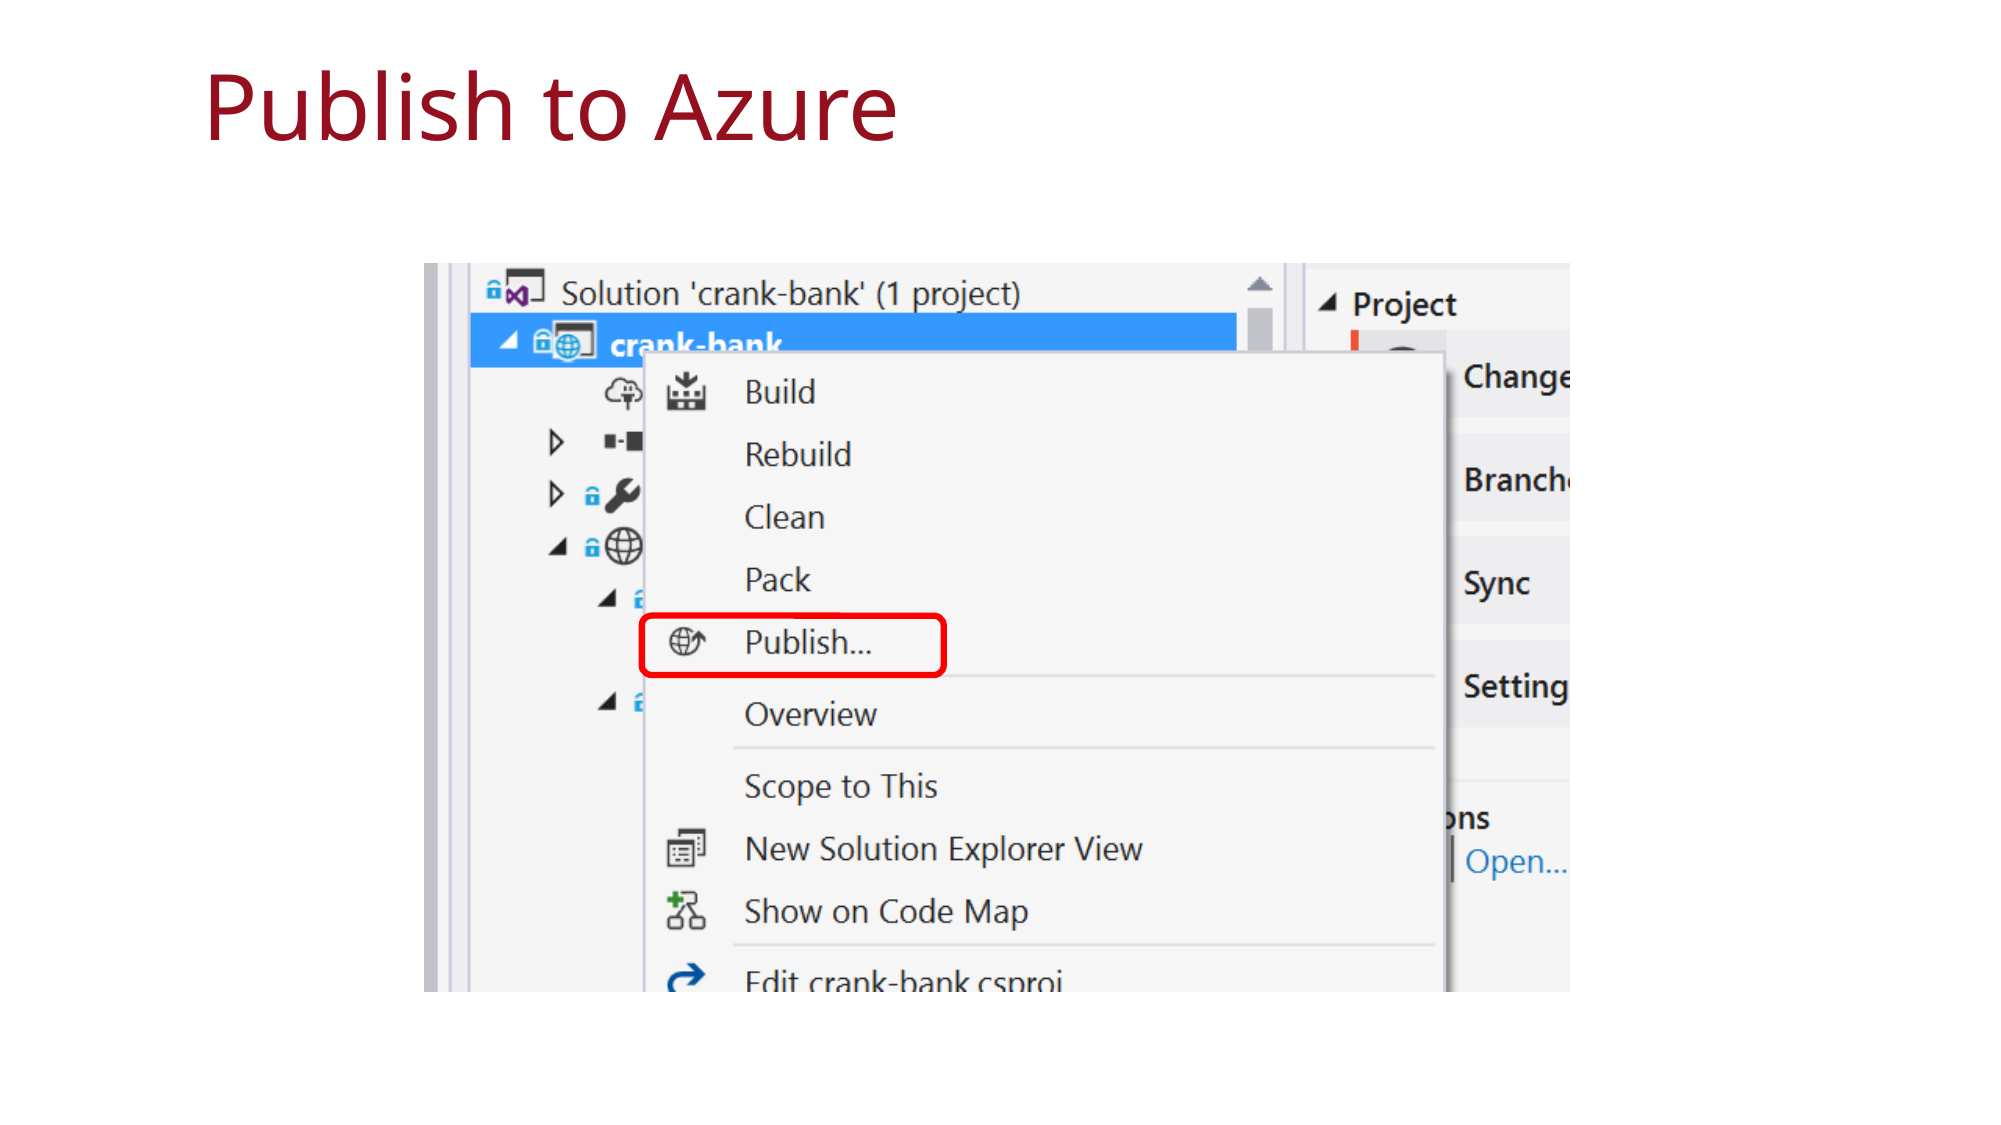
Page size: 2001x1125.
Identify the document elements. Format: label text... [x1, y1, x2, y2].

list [424, 263, 1571, 993]
title Publish to Azure [187, 0, 1808, 223]
